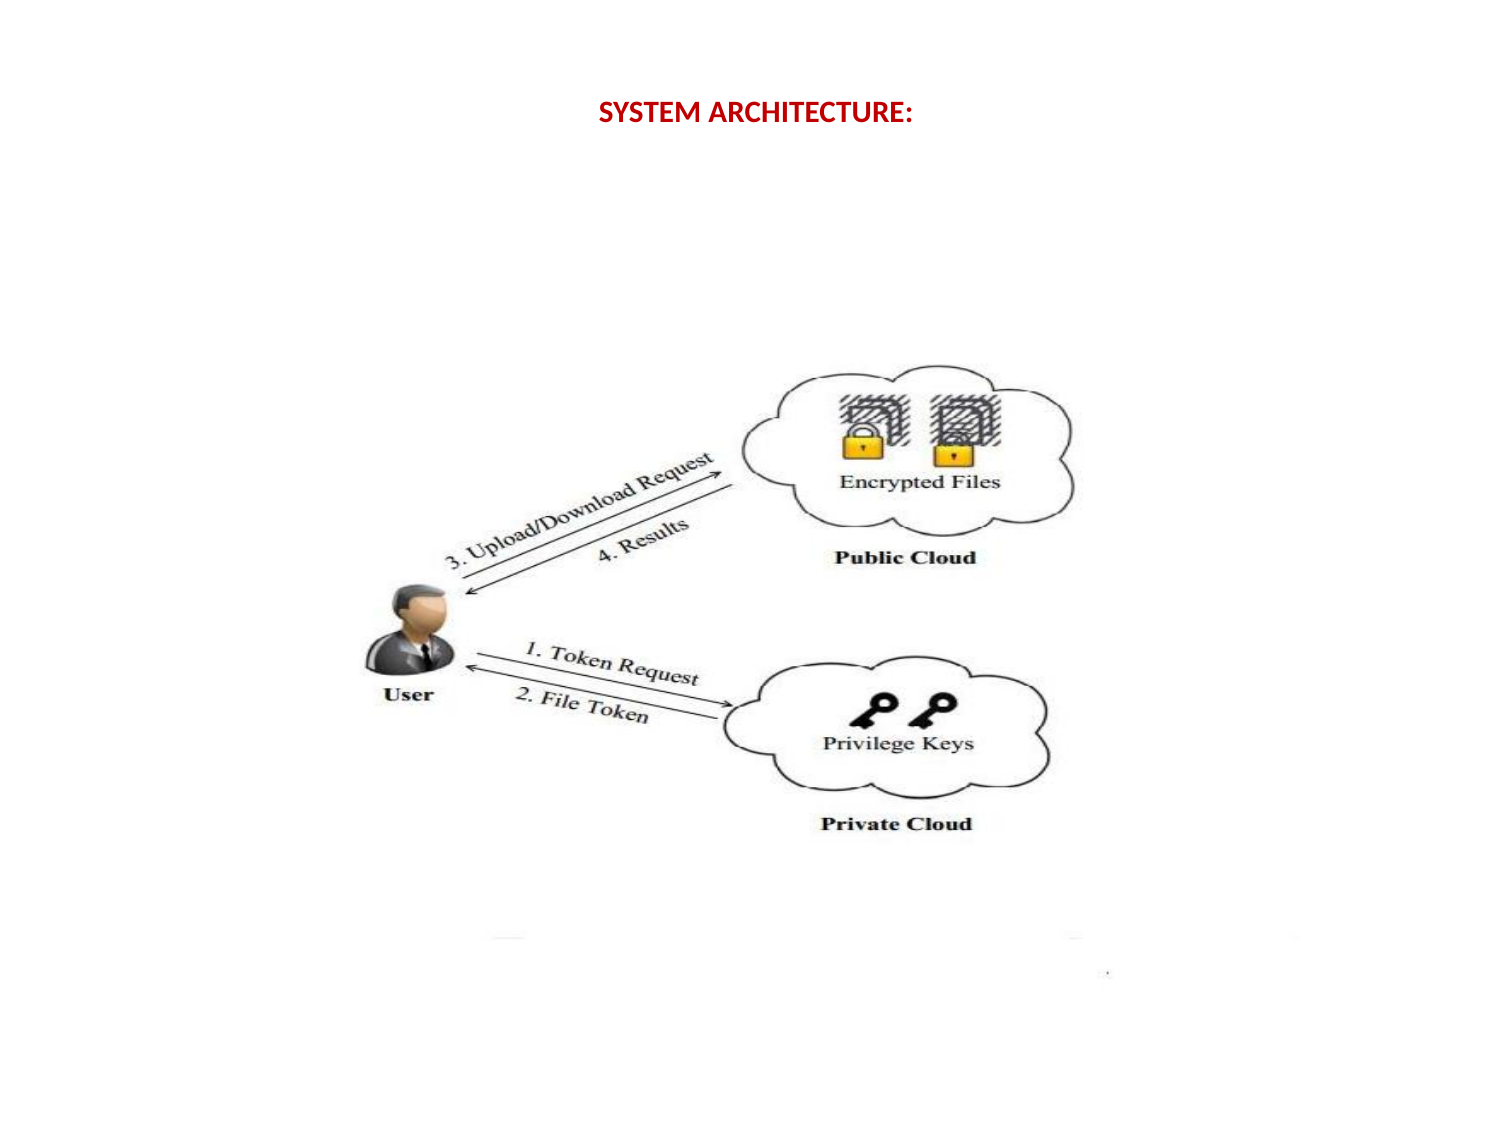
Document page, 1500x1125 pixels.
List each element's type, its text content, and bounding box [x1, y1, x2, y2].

title SYSTEM ARCHITECTURE: [87, 45, 1425, 175]
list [237, 207, 1301, 1001]
